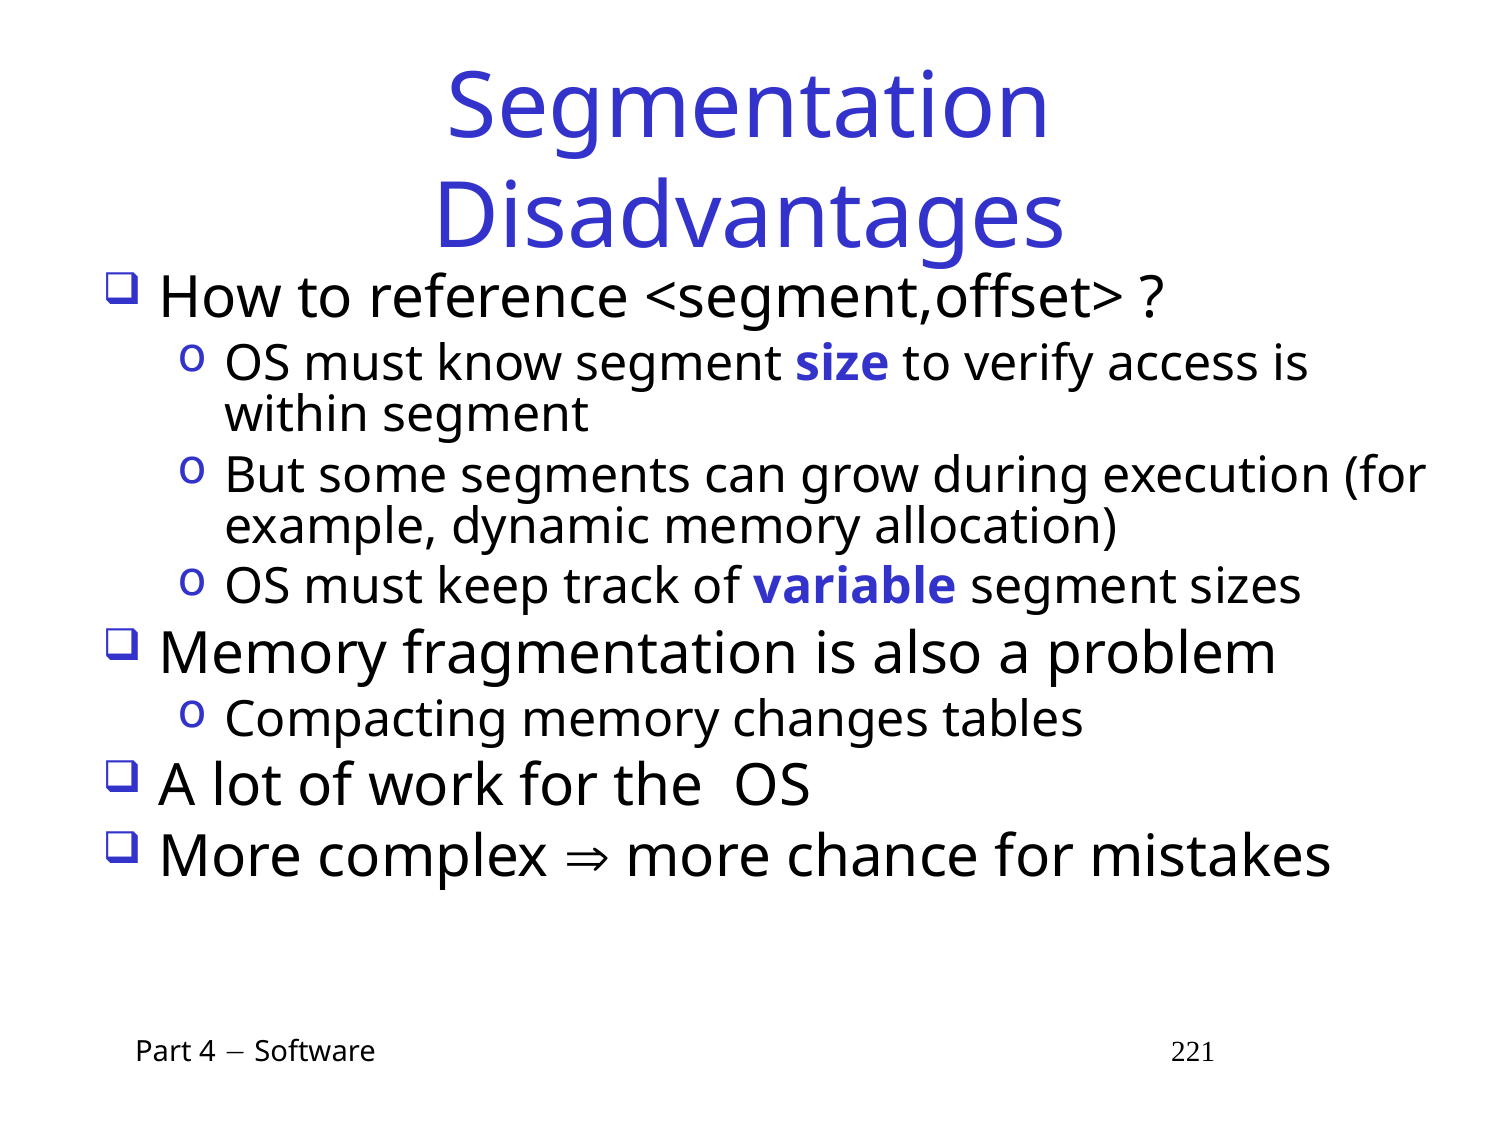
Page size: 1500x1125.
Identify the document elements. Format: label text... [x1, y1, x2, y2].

title Segmentation Disadvantages [112, 62, 1388, 251]
list How to reference <segment,offset> ? OS must know segment size to verify access is within segment But some segments can grow during execution (for example, dynamic memory allocation) OS must keep track of variable segment sizes Memory fragmentation is also a problem Compacting memory changes tables A lot of work for the OS More complex  more chance for mistakes [87, 262, 1451, 1026]
footer Part 4  Software 221 [112, 1026, 1401, 1101]
